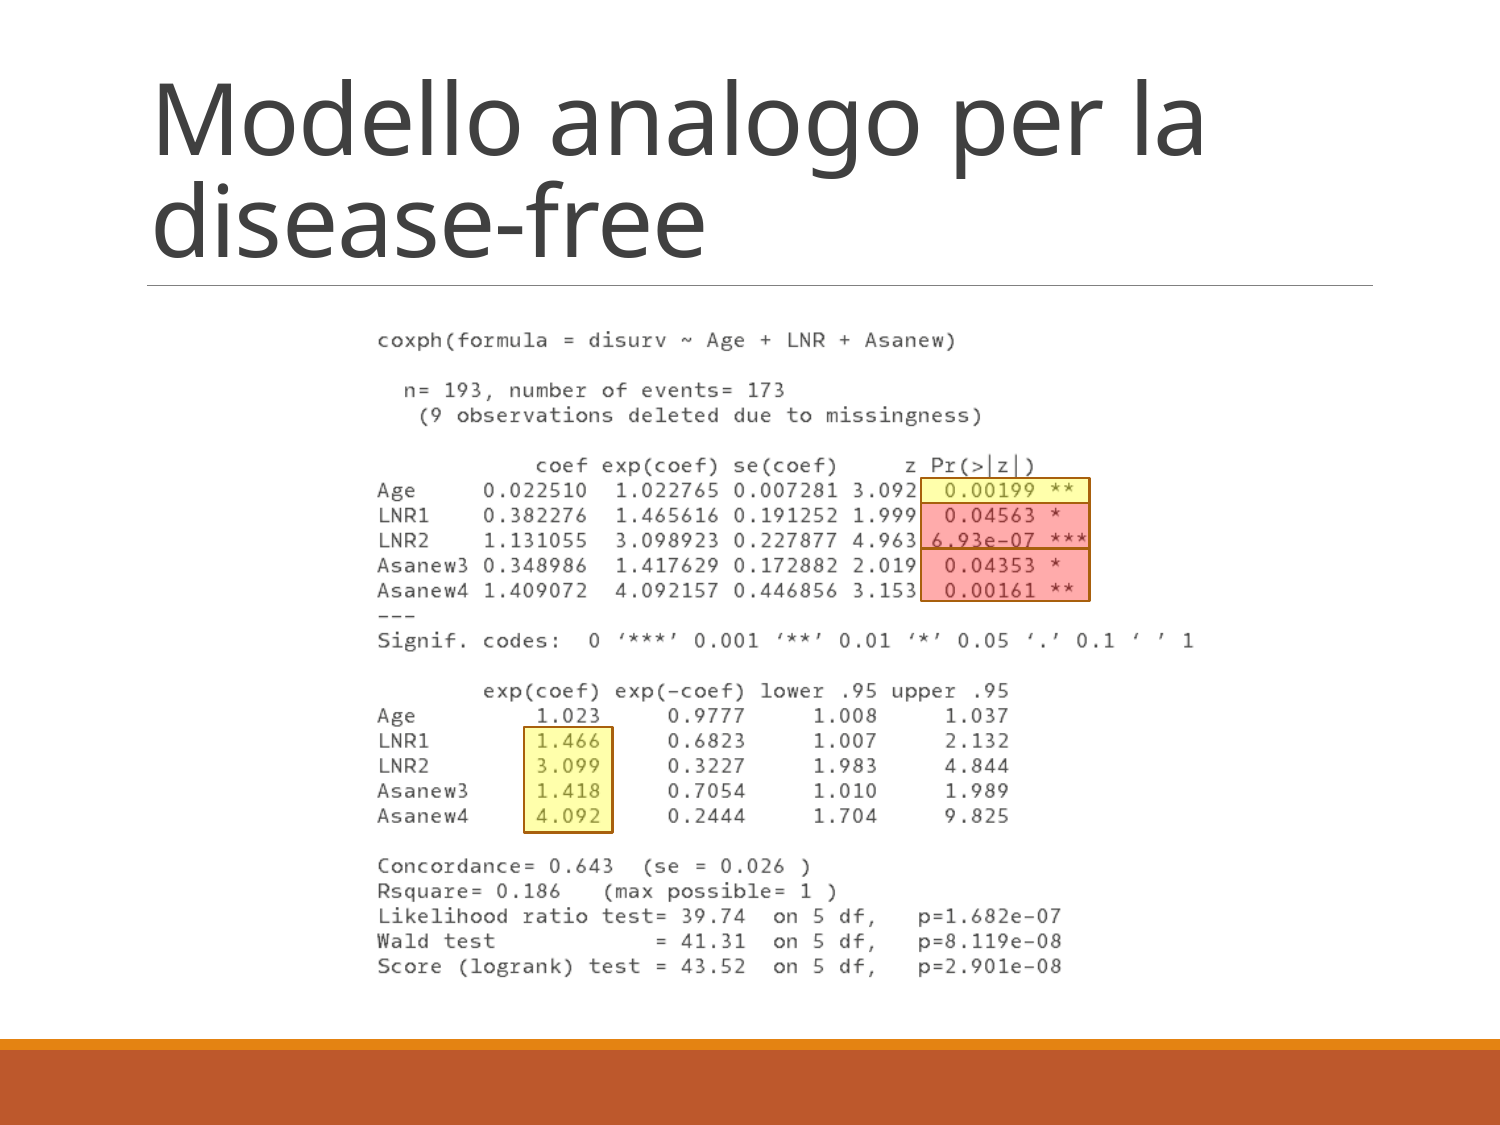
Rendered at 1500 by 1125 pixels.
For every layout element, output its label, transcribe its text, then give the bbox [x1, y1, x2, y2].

title Modello analogo per la disease-free [135, 47, 1373, 285]
picture [374, 329, 1217, 994]
